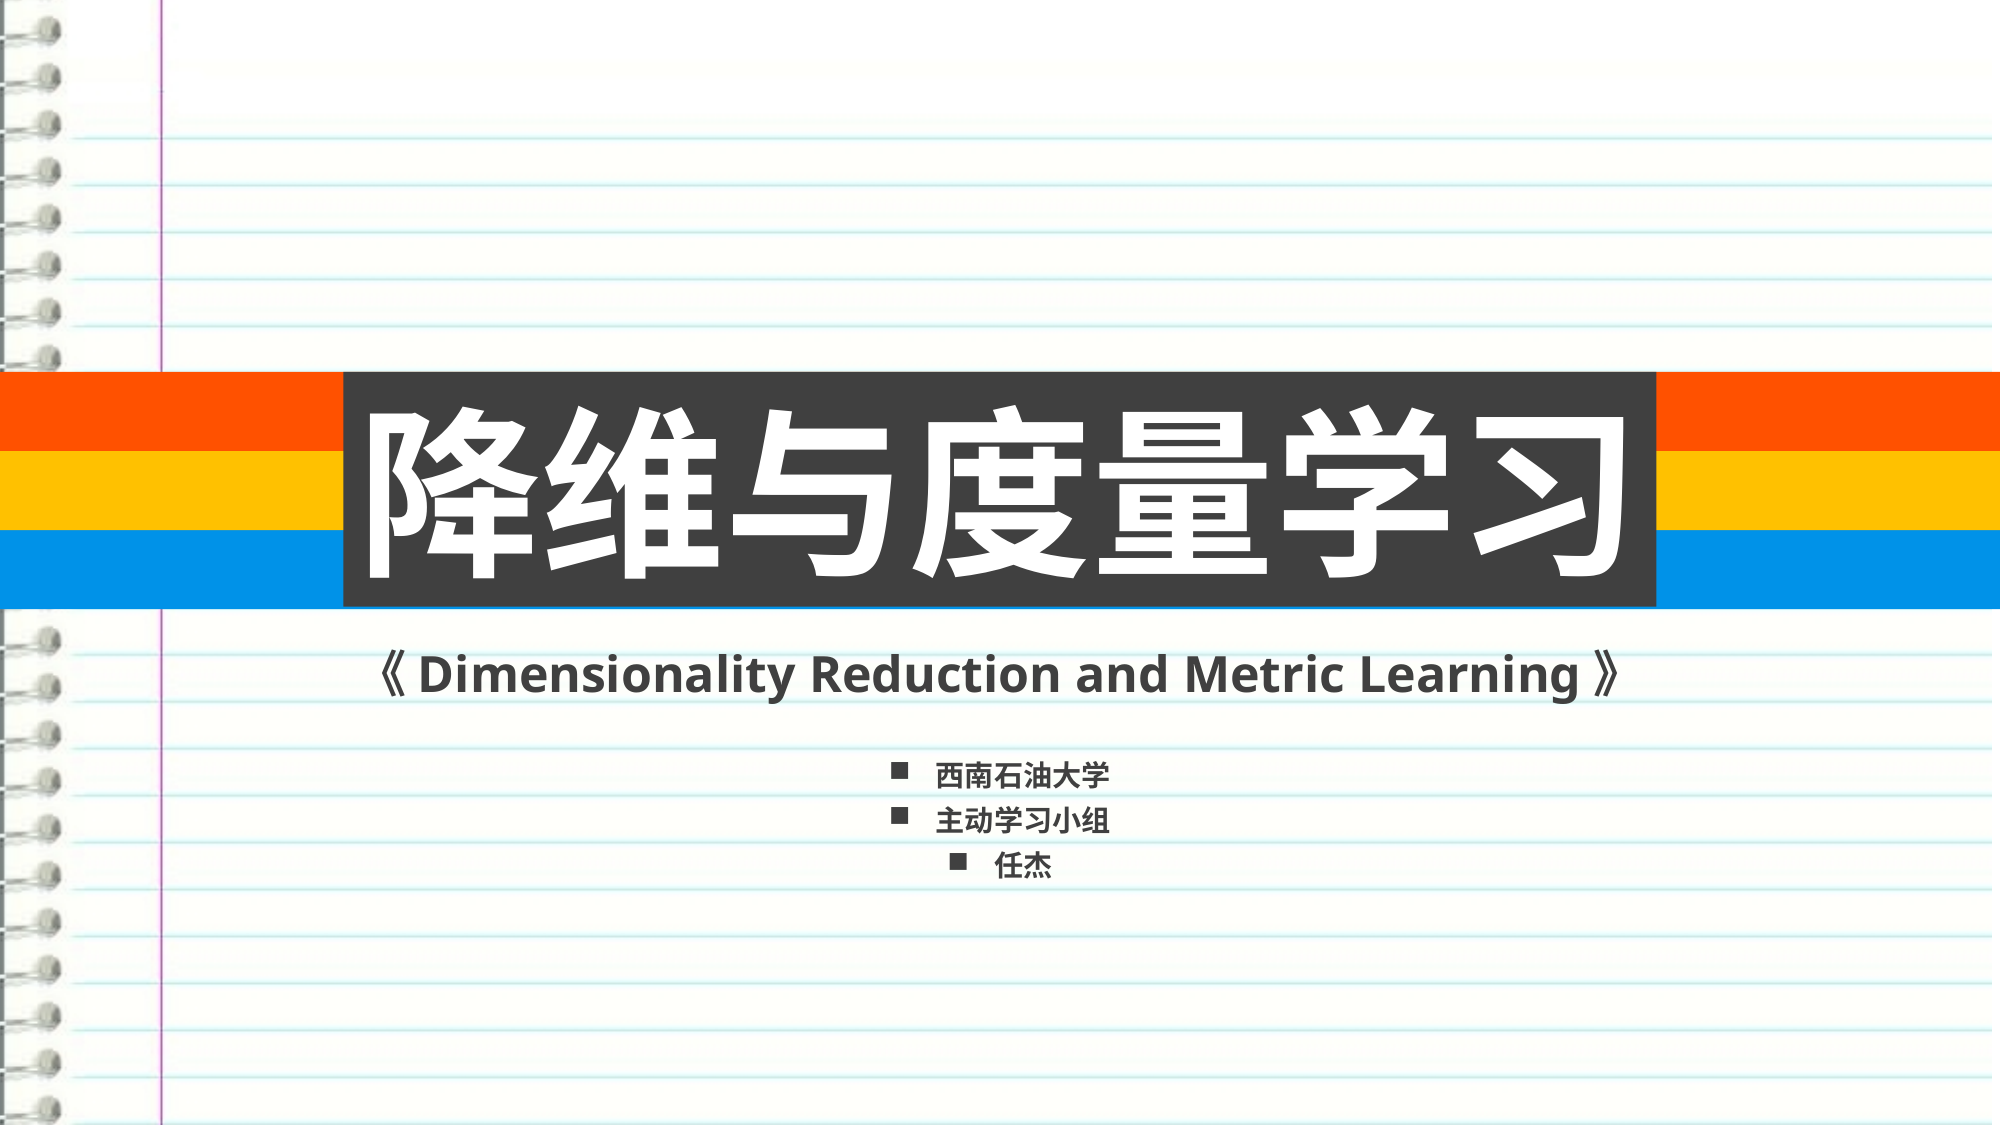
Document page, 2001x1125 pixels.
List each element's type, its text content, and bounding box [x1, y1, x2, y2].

text_box 西南石油大学 主动学习小组 任杰 [569, 739, 1431, 891]
text_box 《Dimensionality Reduction and Metric Learning》 [341, 635, 1659, 710]
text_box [0, 371, 2000, 610]
